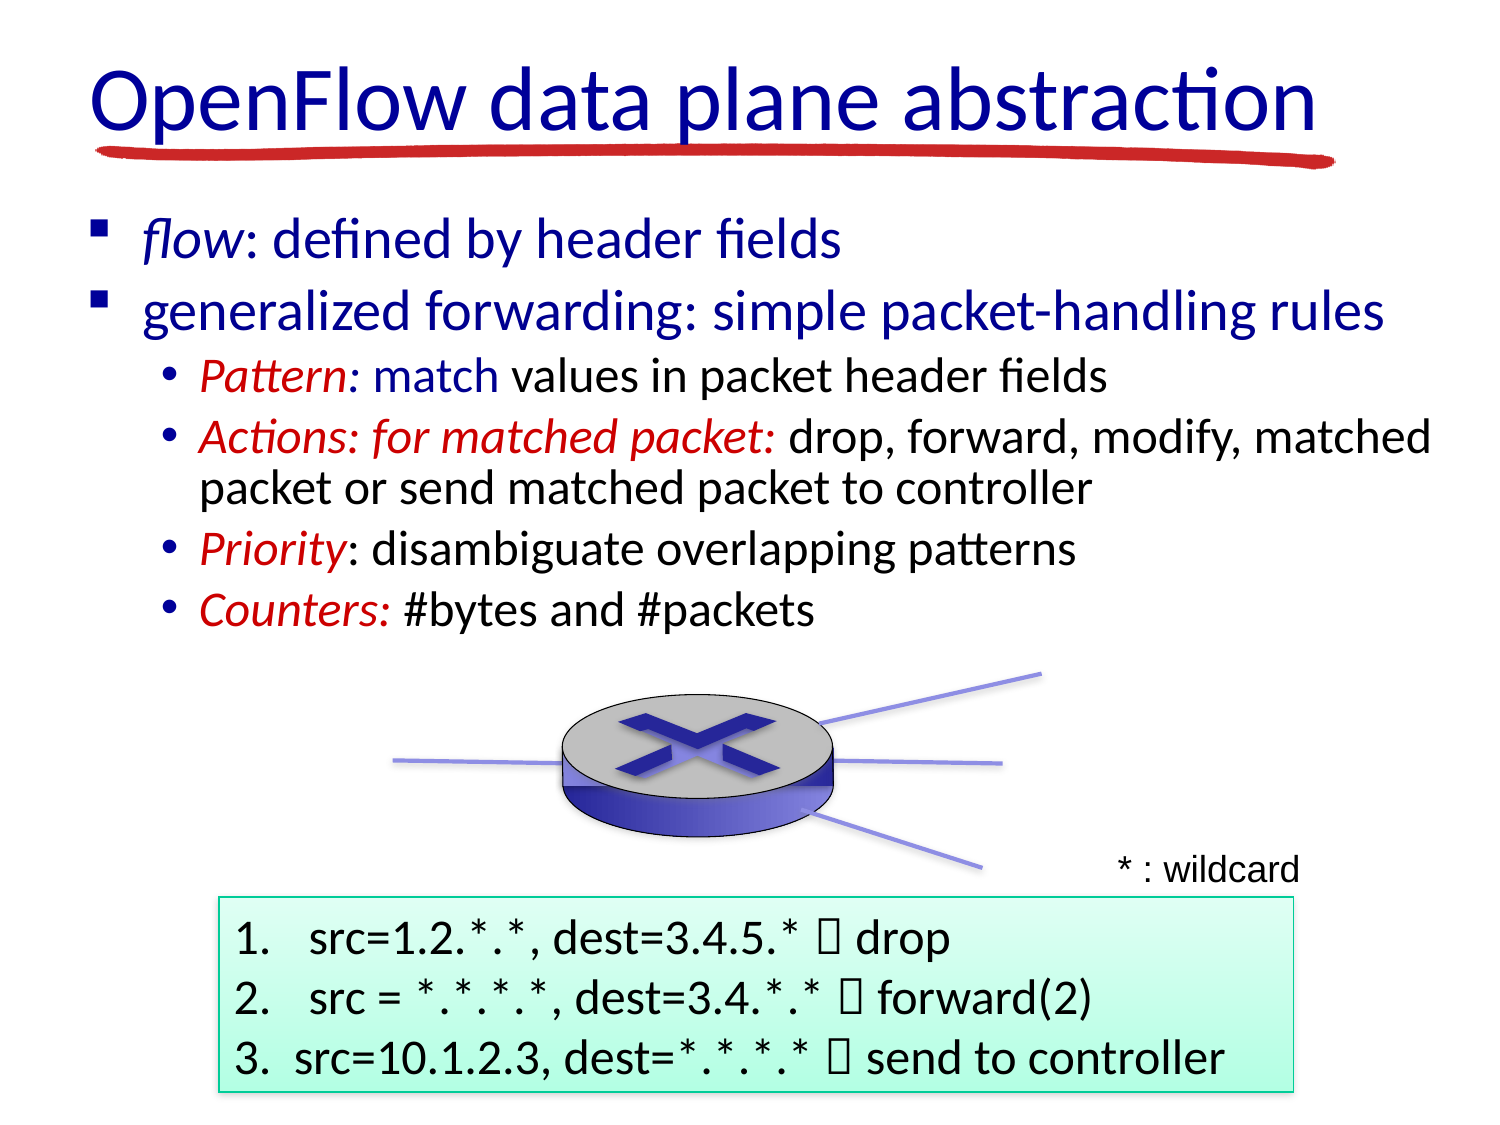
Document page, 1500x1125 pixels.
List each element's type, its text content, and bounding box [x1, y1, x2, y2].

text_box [818, 673, 1042, 724]
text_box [561, 694, 834, 838]
list flow: defined by header fields generalized forwarding: simple packet-handling rules Pattern: match values in packet header fields Actions: for matched packet: drop, forward, modify, matched packet or send matched packet to controller Priority: disambiguate overlapping patterns Counters: #bytes and #packets [70, 203, 1459, 1079]
text_box src=1.2.*.*, dest=3.4.5.*  drop src = *.*.*.*, dest=3.4.*.*  forward(2) 3. src=10.1.2.3, dest=*.*.*.*  send to controller [218, 897, 1294, 1092]
picture [90, 136, 1350, 177]
text_box * : wildcard [1102, 837, 1316, 898]
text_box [392, 760, 556, 764]
title OpenFlow data plane abstraction [74, 0, 1459, 188]
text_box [800, 809, 983, 869]
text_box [838, 760, 1003, 764]
